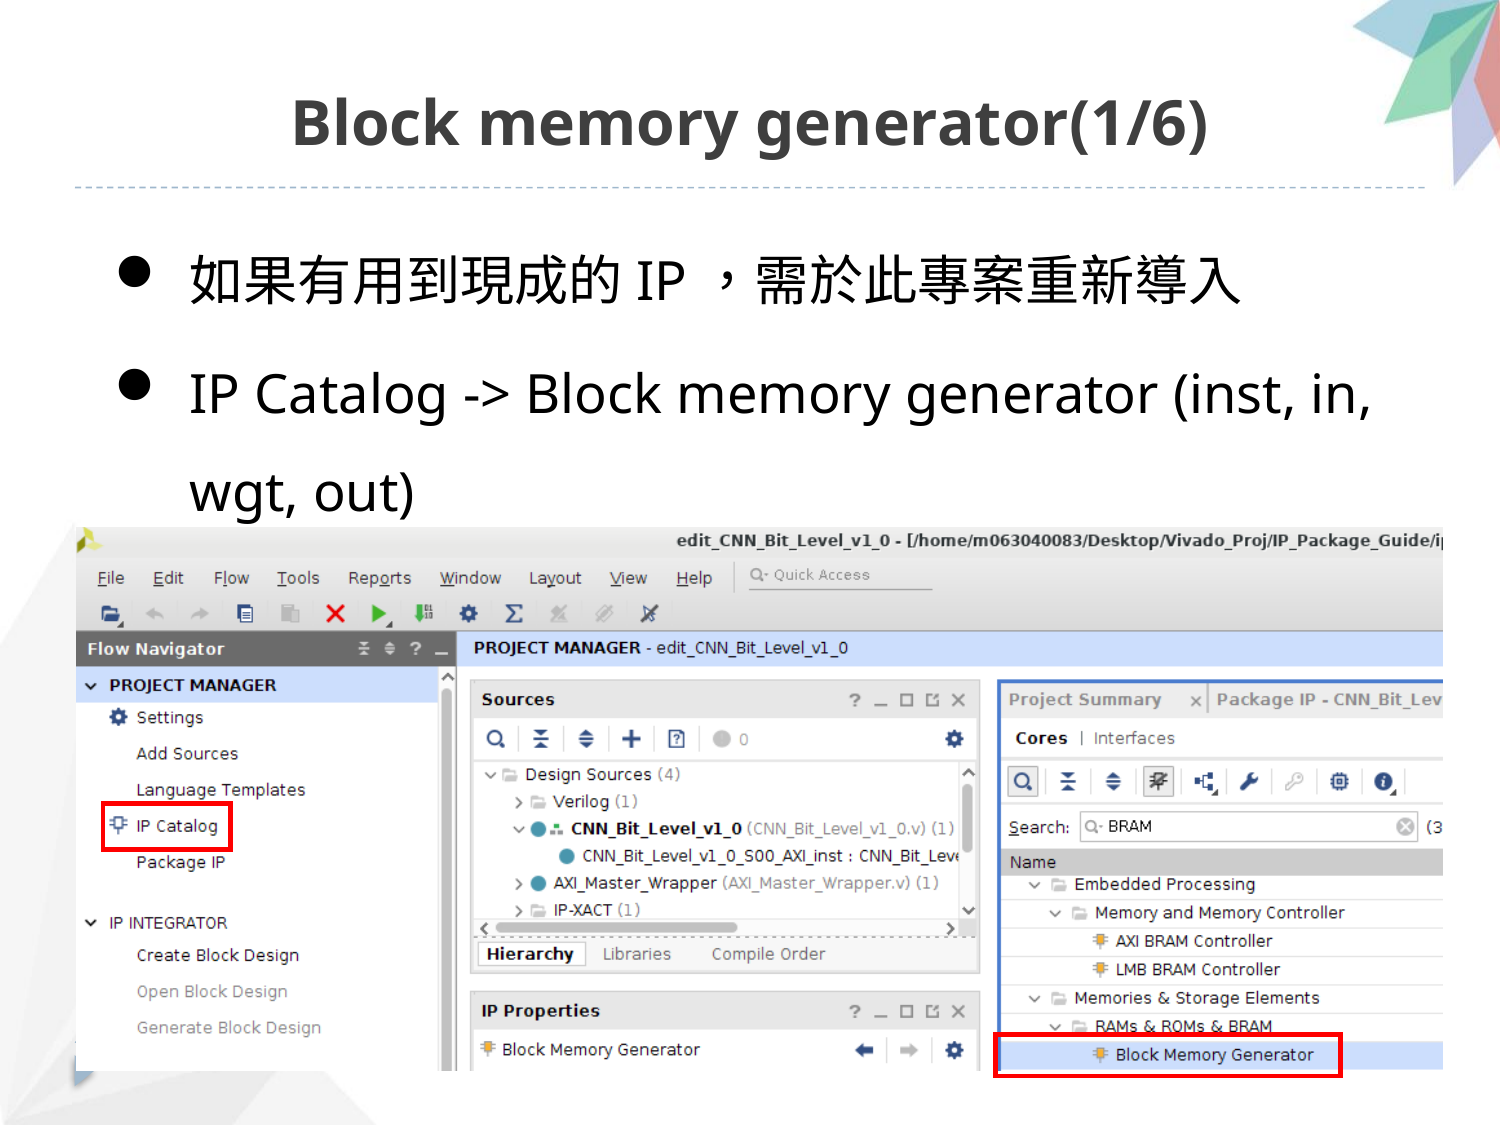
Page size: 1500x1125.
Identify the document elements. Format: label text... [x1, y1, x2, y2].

list 如果有用到現成的IP，需於此專案重新導入 IP Catalog -> Block memory generator (inst, in, wgt, out) [103, 208, 1397, 526]
picture [0, 0, 1500, 1125]
list Block memory generator(1/6) [103, 78, 1397, 173]
